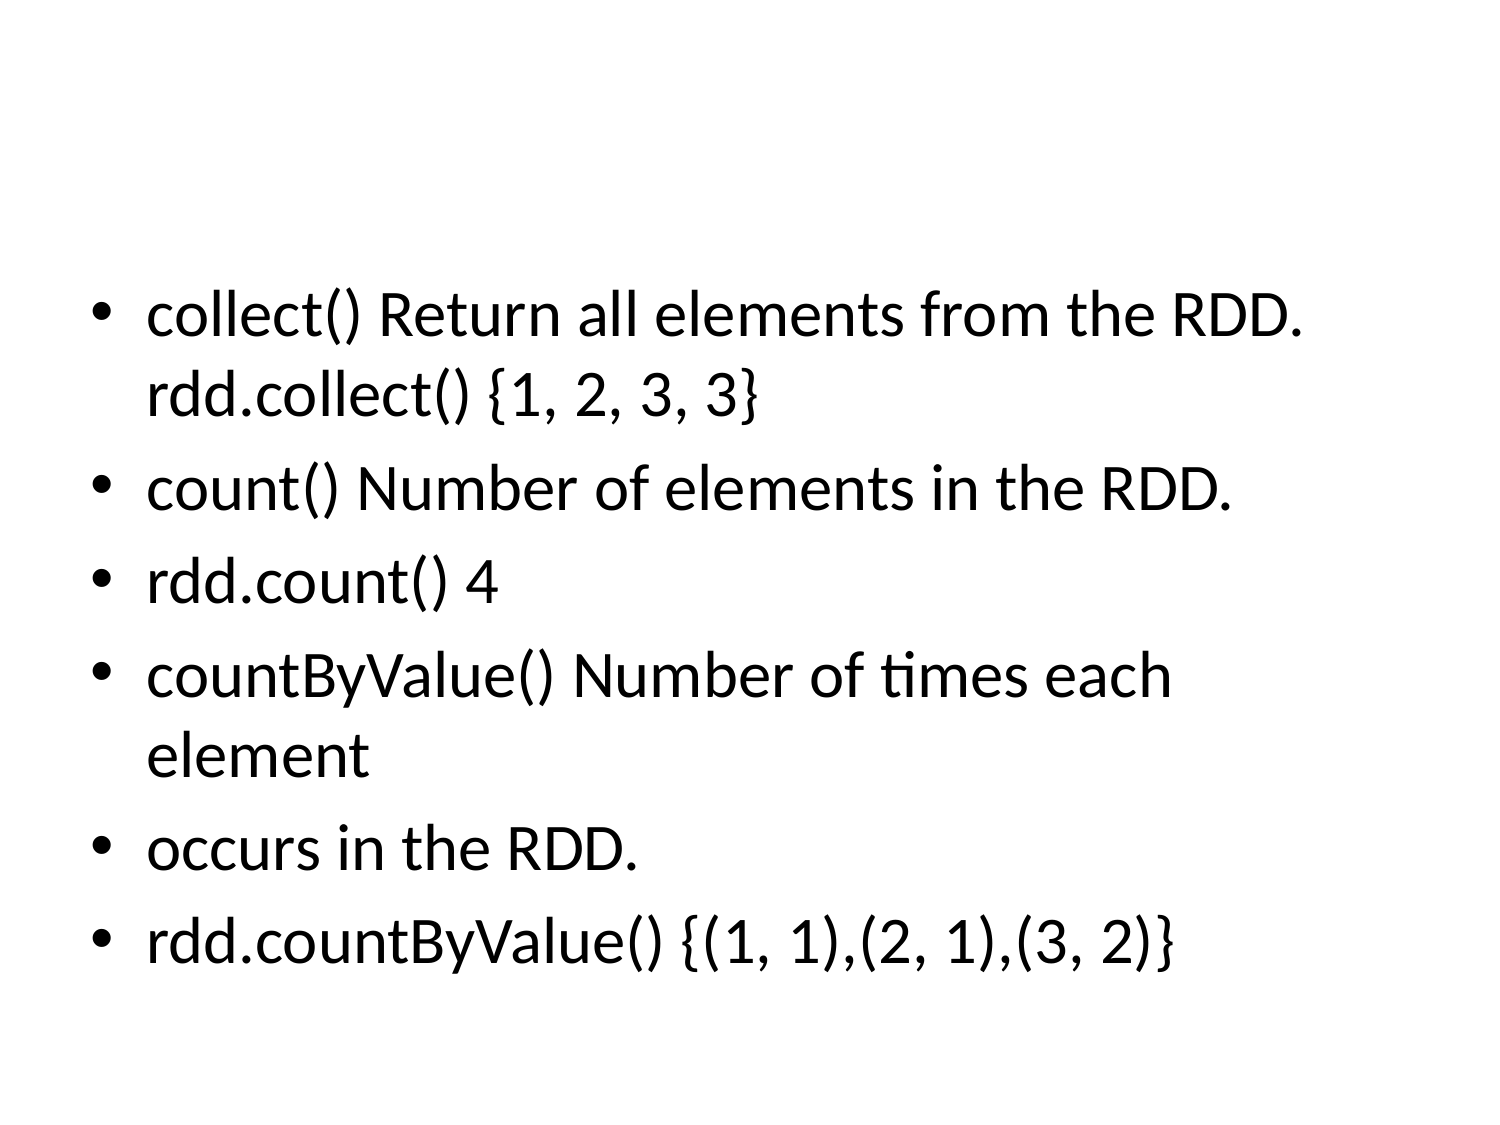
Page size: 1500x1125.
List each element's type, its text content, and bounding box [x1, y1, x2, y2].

list collect() Return all elements from the RDD. rdd.collect() {1, 2, 3, 3} count() Number of elements in the RDD. rdd.count() 4 countByValue() Number of times each element occurs in the RDD. rdd.countByValue() {(1, 1),(2, 1),(3, 2)} [75, 262, 1425, 1005]
